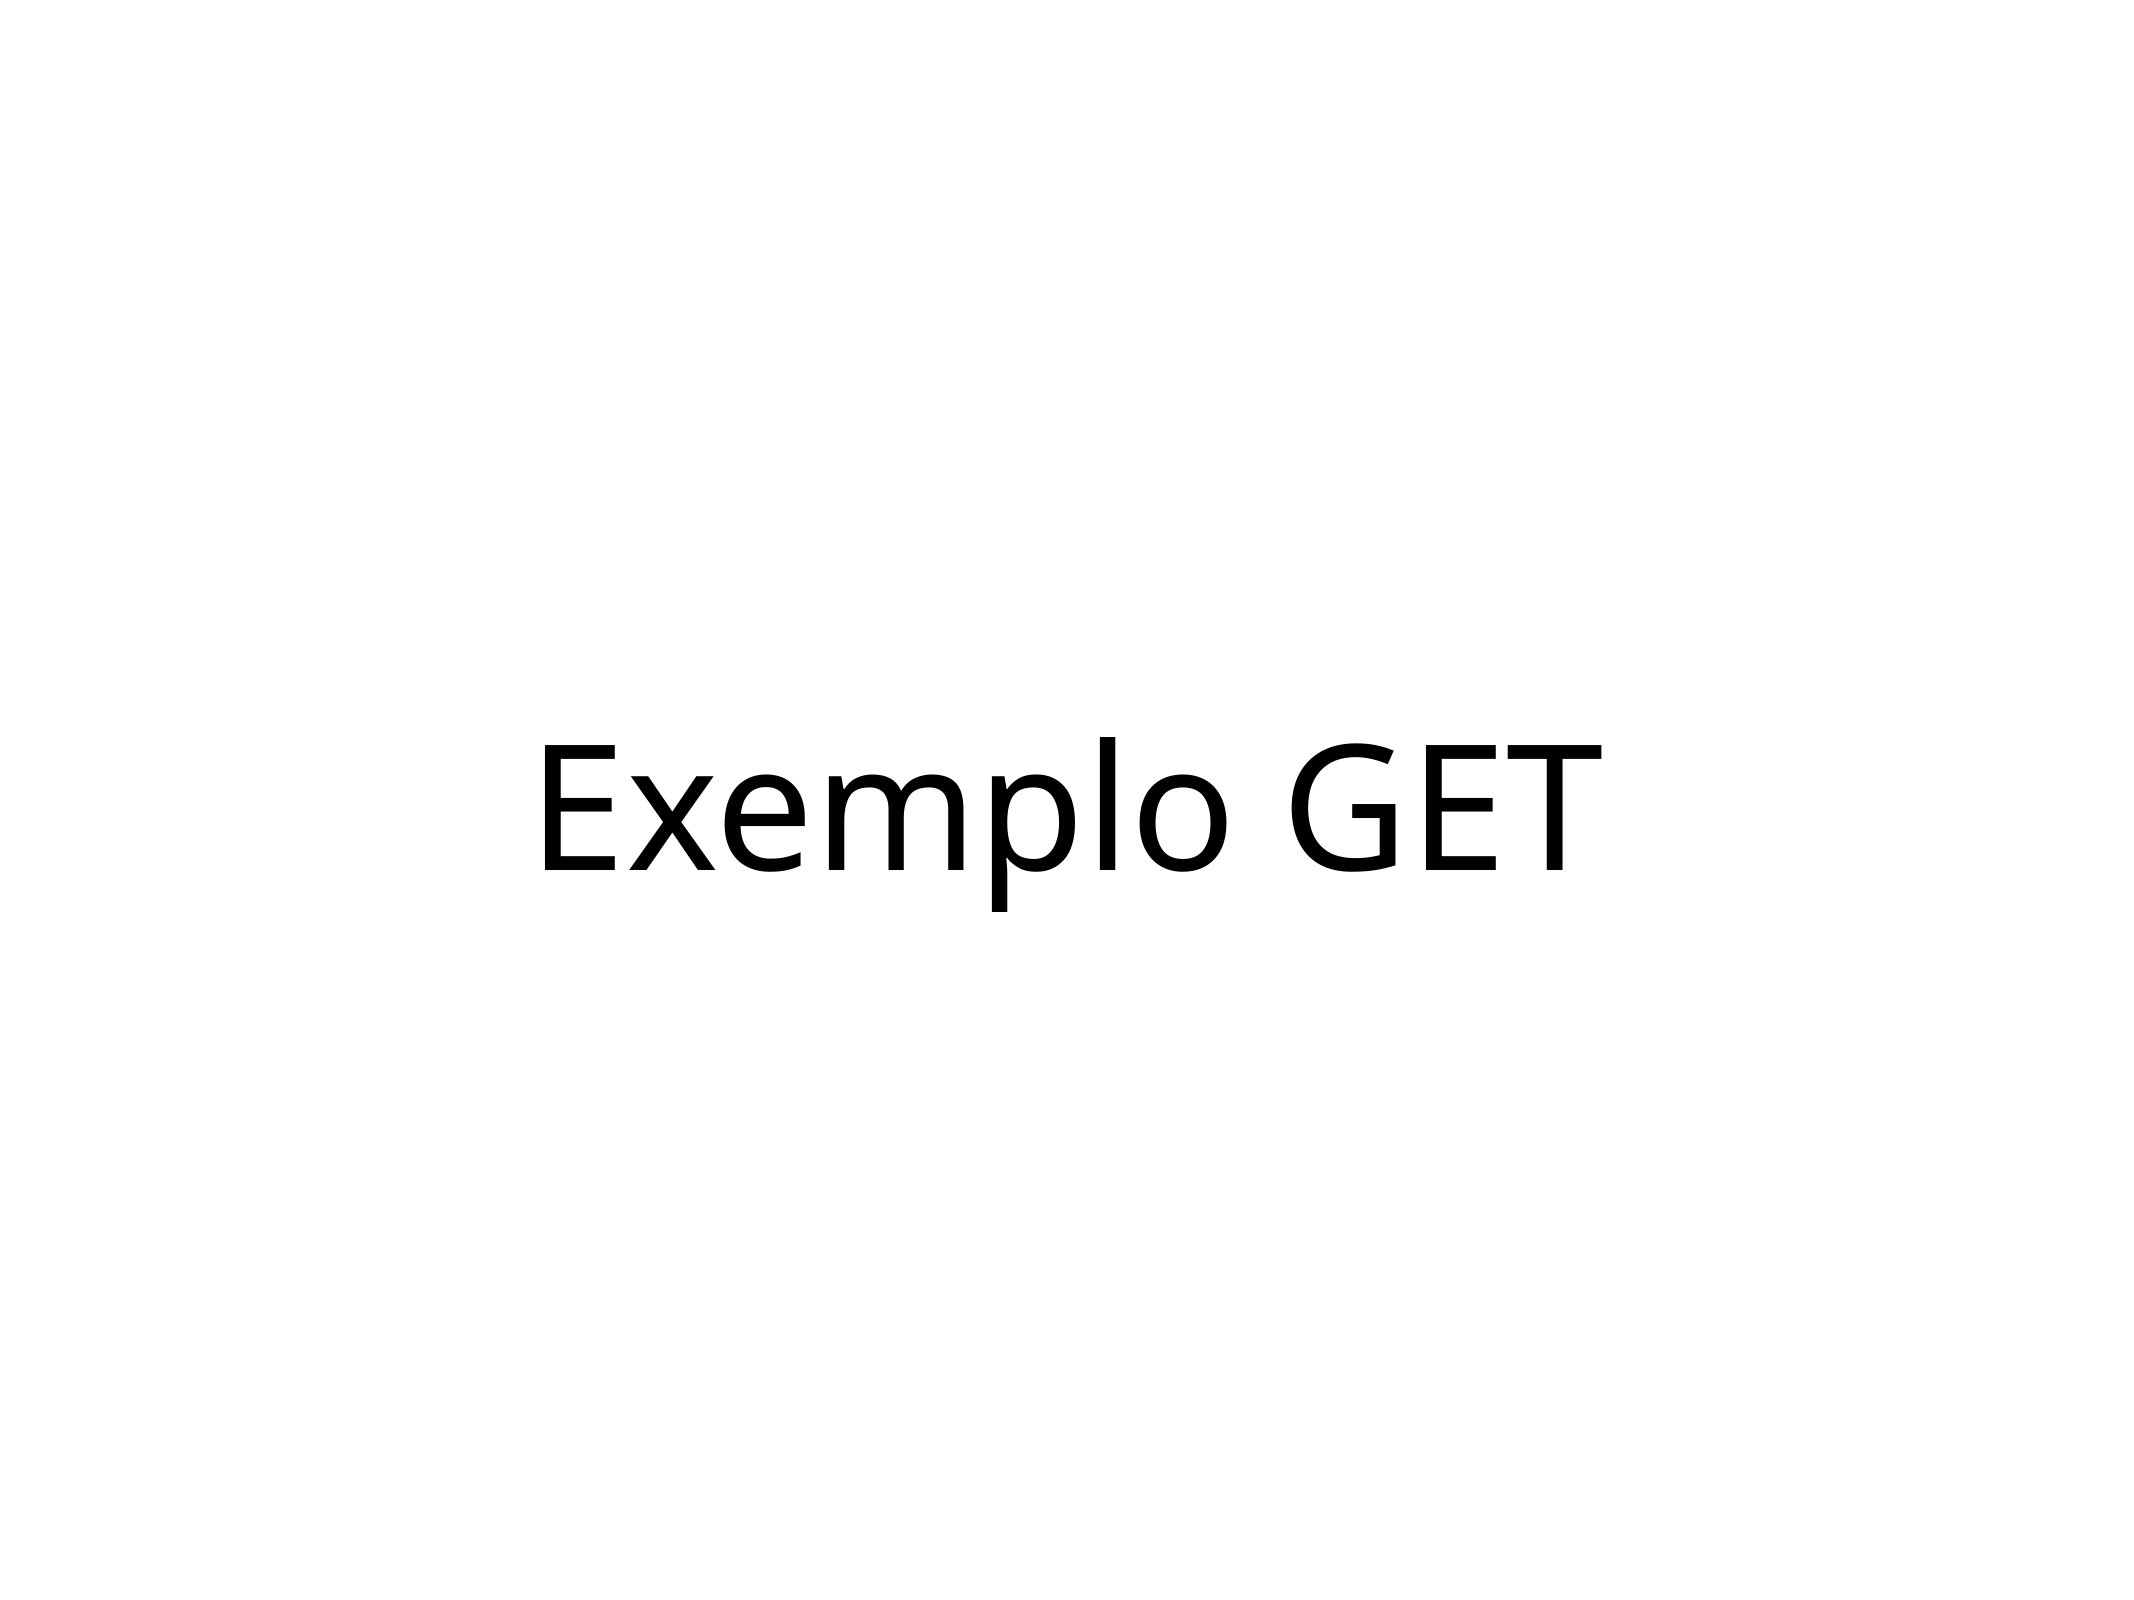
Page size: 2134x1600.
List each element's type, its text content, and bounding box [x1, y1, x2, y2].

title Exemplo GET [207, 599, 1926, 1001]
